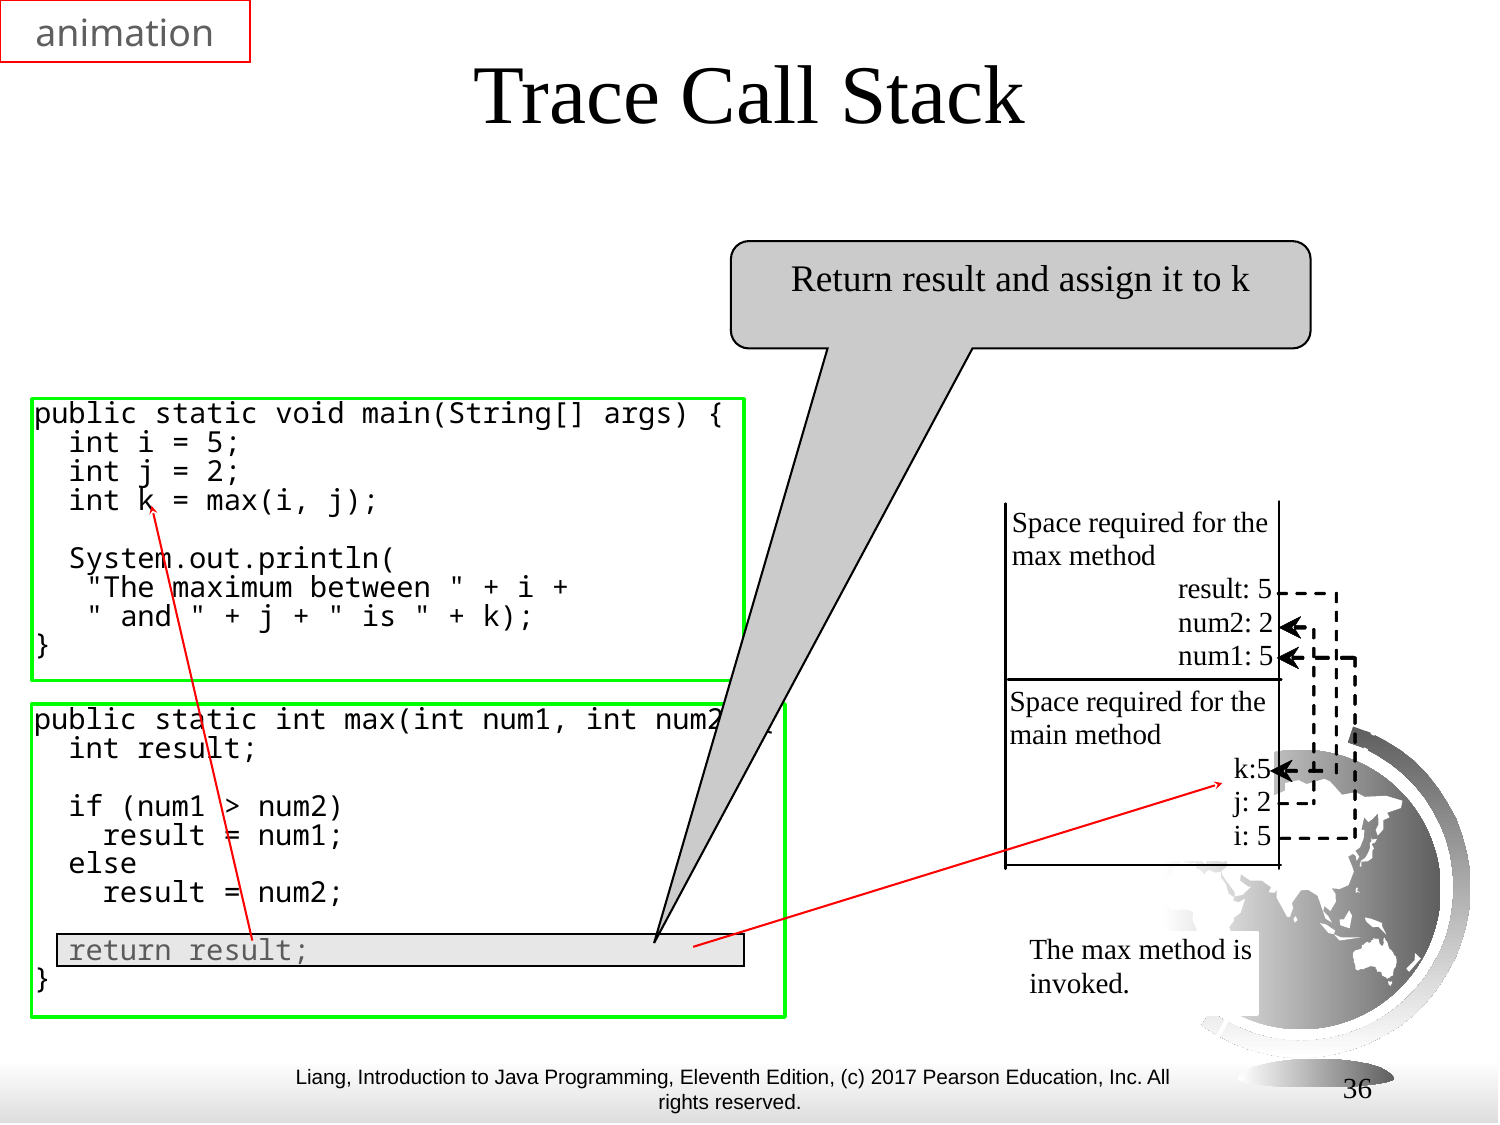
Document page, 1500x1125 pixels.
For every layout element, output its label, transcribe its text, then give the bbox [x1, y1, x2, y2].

text_box Return result and assign it to k [730, 241, 1311, 634]
title Trace Call Stack [112, 46, 1388, 135]
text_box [19, 354, 820, 1025]
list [995, 373, 1371, 1042]
slide_number 36 [1074, 1049, 1388, 1125]
text_box animation [0, 0, 250, 63]
